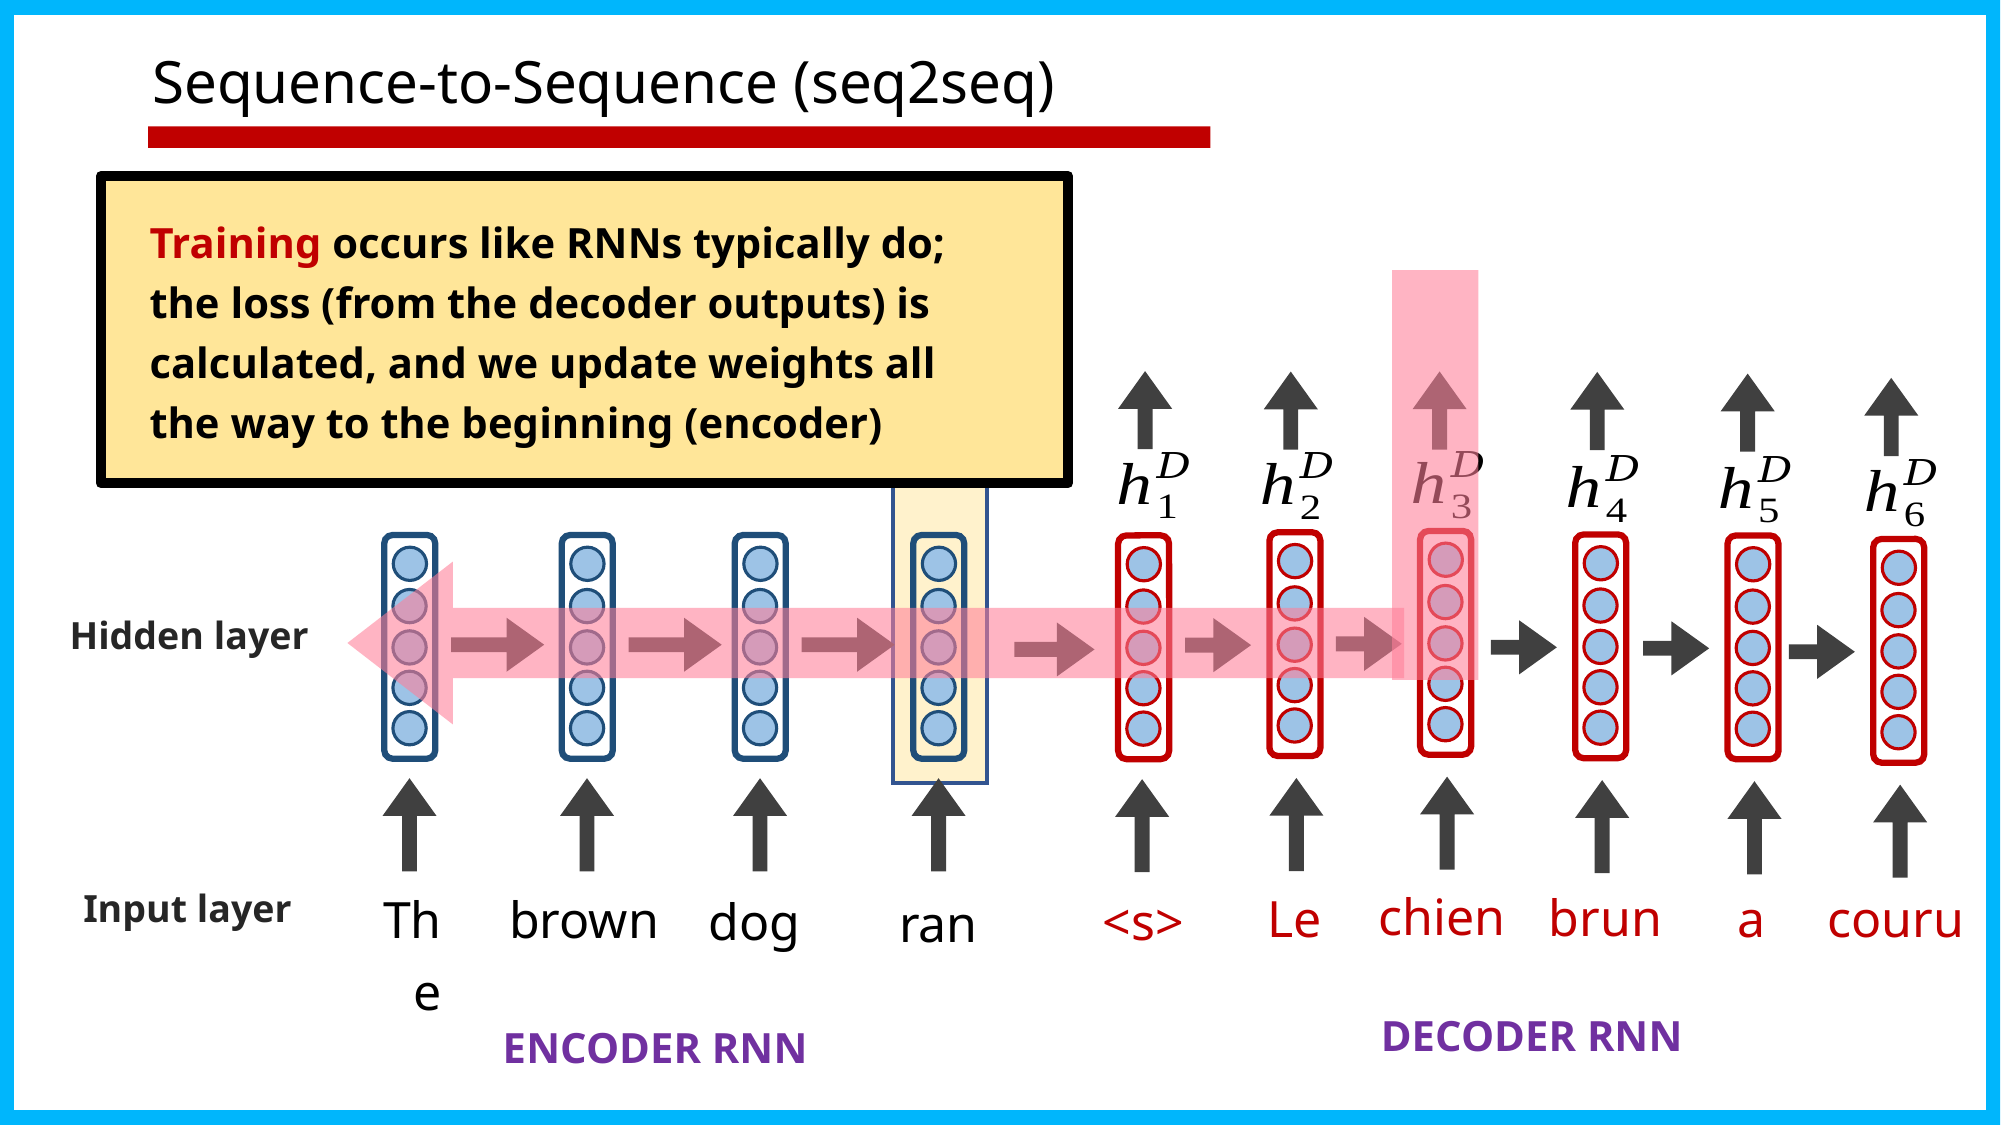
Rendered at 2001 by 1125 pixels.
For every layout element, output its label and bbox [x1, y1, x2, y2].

title [137, 45, 1605, 236]
text_box [444, 1004, 866, 1082]
text_box [38, 176, 2000, 1070]
